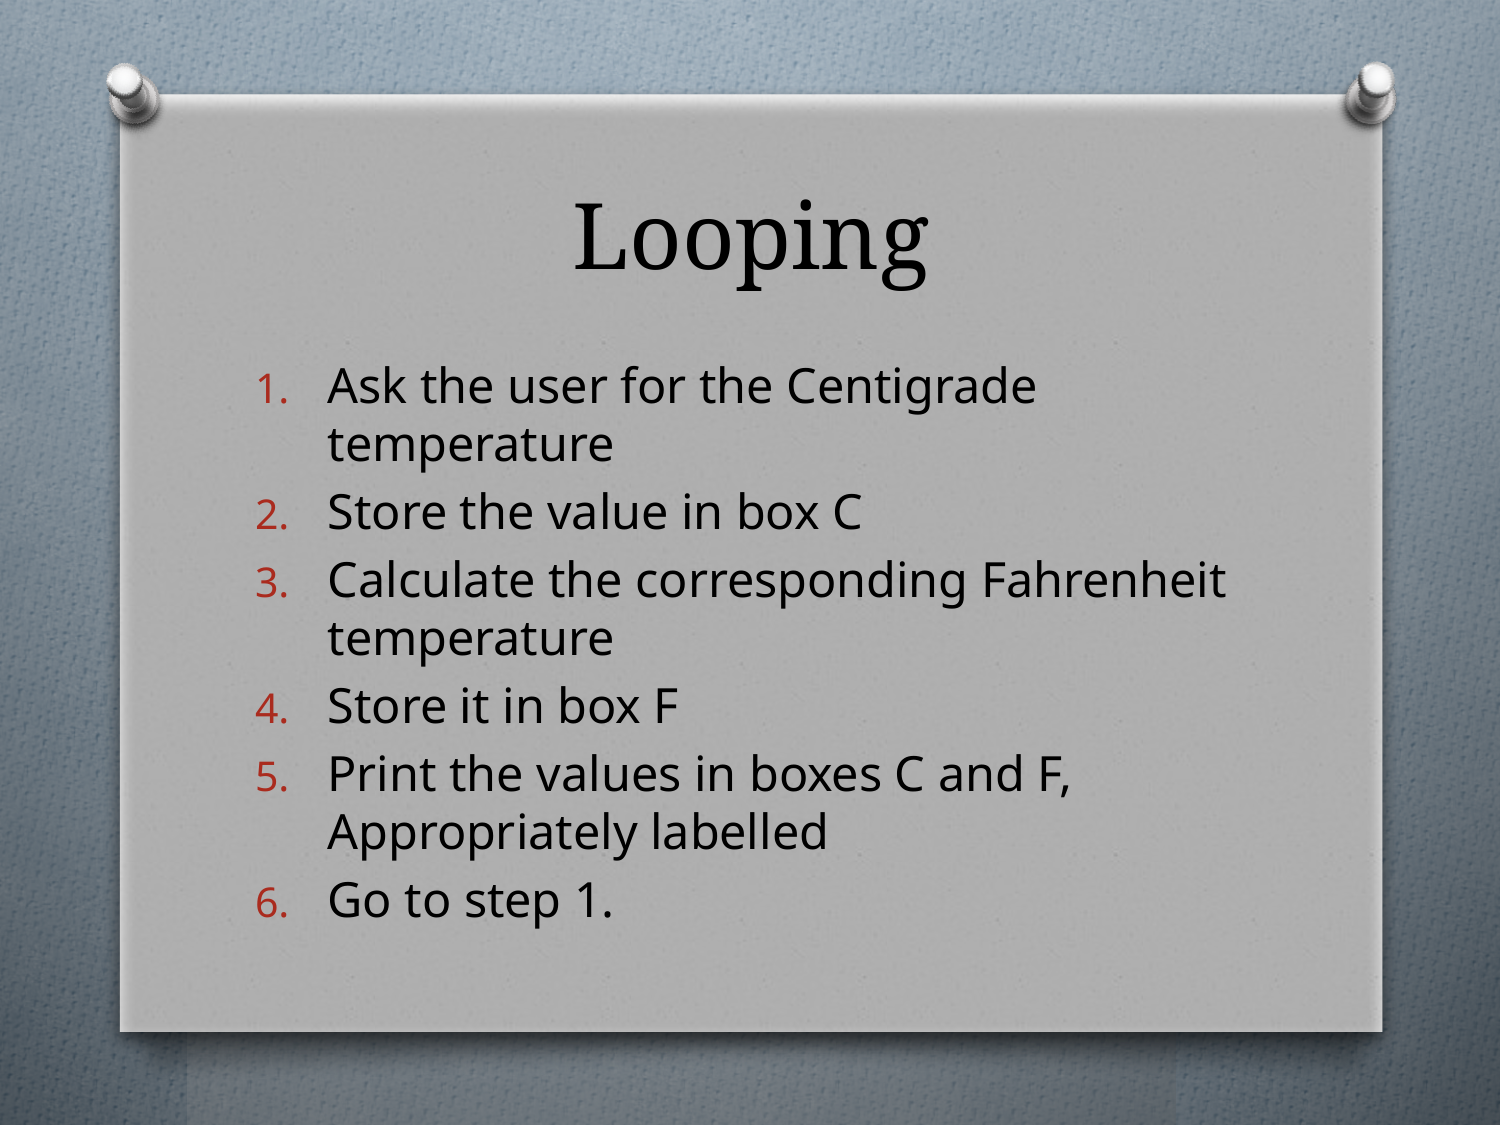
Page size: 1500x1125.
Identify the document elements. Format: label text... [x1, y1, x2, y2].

title Looping [179, 134, 1323, 332]
list Ask the user for the Centigrade temperature Store the value in box C Calculate the corresponding Fahrenheit temperature Store it in box F Print the values in boxes C and F, Appropriately labelled Go to step 1. [240, 347, 1257, 939]
picture [1317, 35, 1439, 156]
picture [75, 29, 198, 153]
